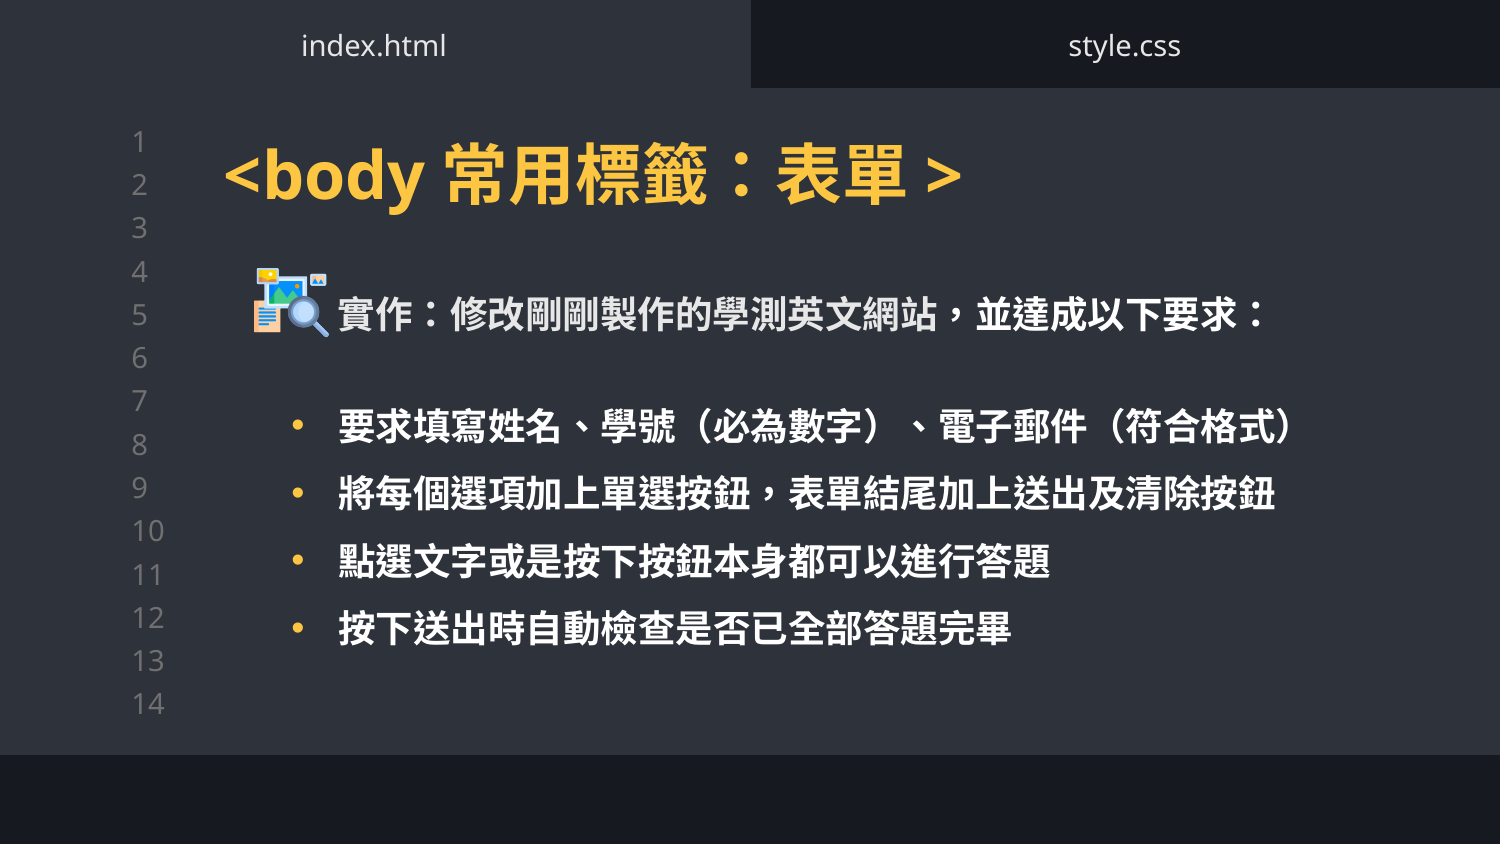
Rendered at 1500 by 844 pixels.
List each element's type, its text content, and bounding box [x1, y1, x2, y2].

text_box 實作：修改剛剛製作的學測英文網站，並達成以下要求： [331, 265, 1306, 340]
picture [254, 264, 329, 340]
subtitle index.html [0, 15, 749, 74]
subtitle style.css [750, 15, 1500, 74]
subtitle <body常用標籤：表單> [208, 134, 1207, 211]
text_box 要求填寫姓名、學號（必為數字）、電子郵件（符合格式） 將每個選項加上單選按鈕，表單結尾加上送出及清除按鈕 點選文字或是按下按鈕本身都可以進行答題 按下送出時自動檢查是否已全部答題完畢 [276, 401, 1352, 696]
